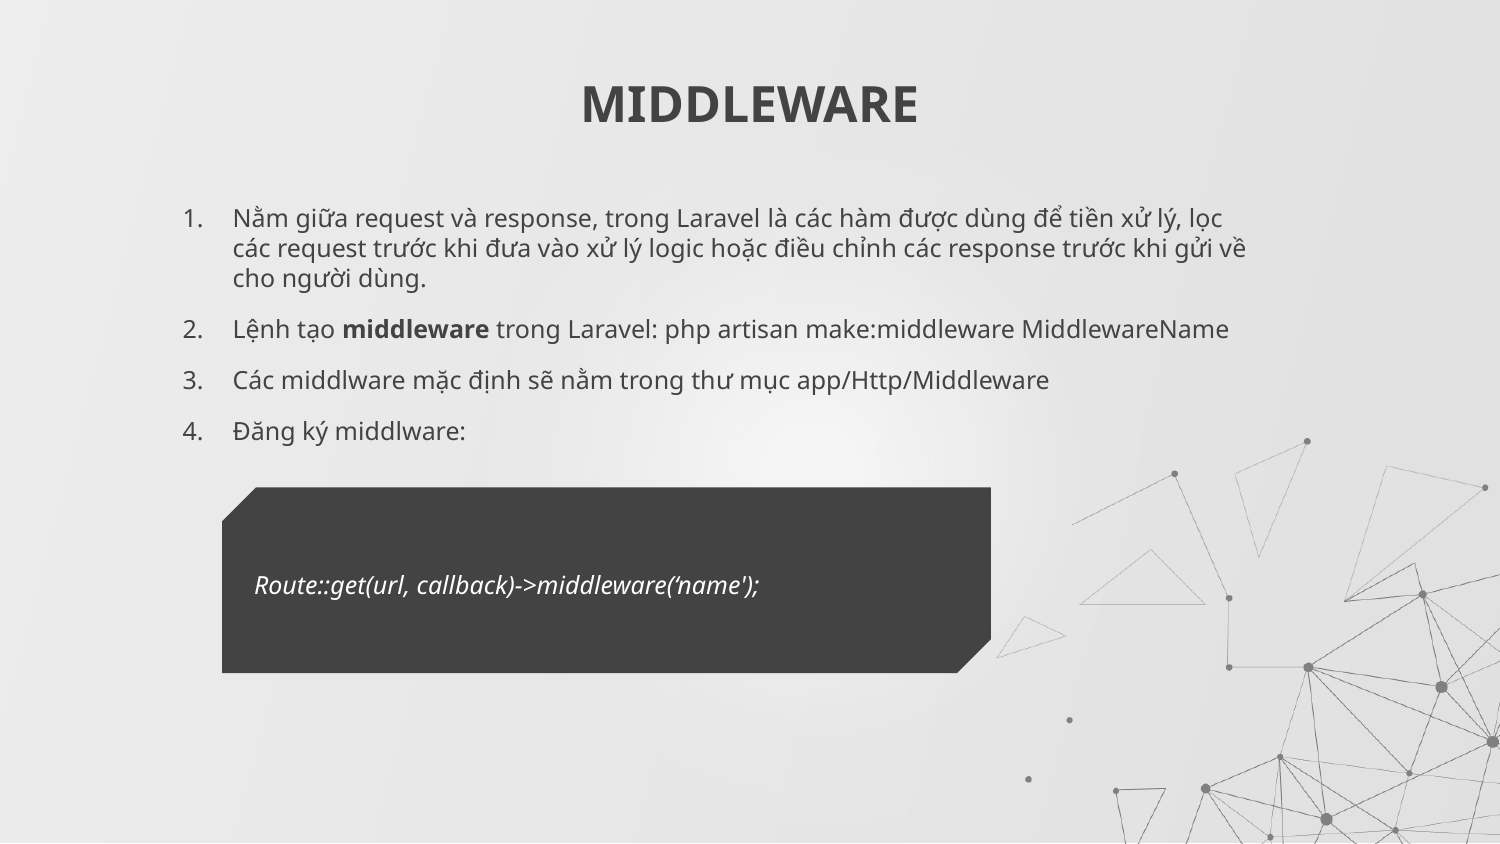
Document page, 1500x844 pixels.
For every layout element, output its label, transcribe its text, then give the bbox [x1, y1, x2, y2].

text_box Route::get(url, callback)->middleware(‘name'); [222, 487, 991, 674]
title MIDDLEWARE [322, 57, 1178, 214]
list Nằm giữa request và response, trong Laravel là các hàm được dùng để tiền xử lý, lọc các request trước khi đưa vào xử lý logic hoặc điều chỉnh các response trước khi gửi về cho người dùng. Lệnh tạo middleware trong Laravel: php artisan make:middleware MiddlewareName Các middlware mặc định sẽ nằm trong thư mục app/Http/Middleware Đăng ký middlware: [142, 187, 1278, 764]
picture [0, 0, 1500, 844]
